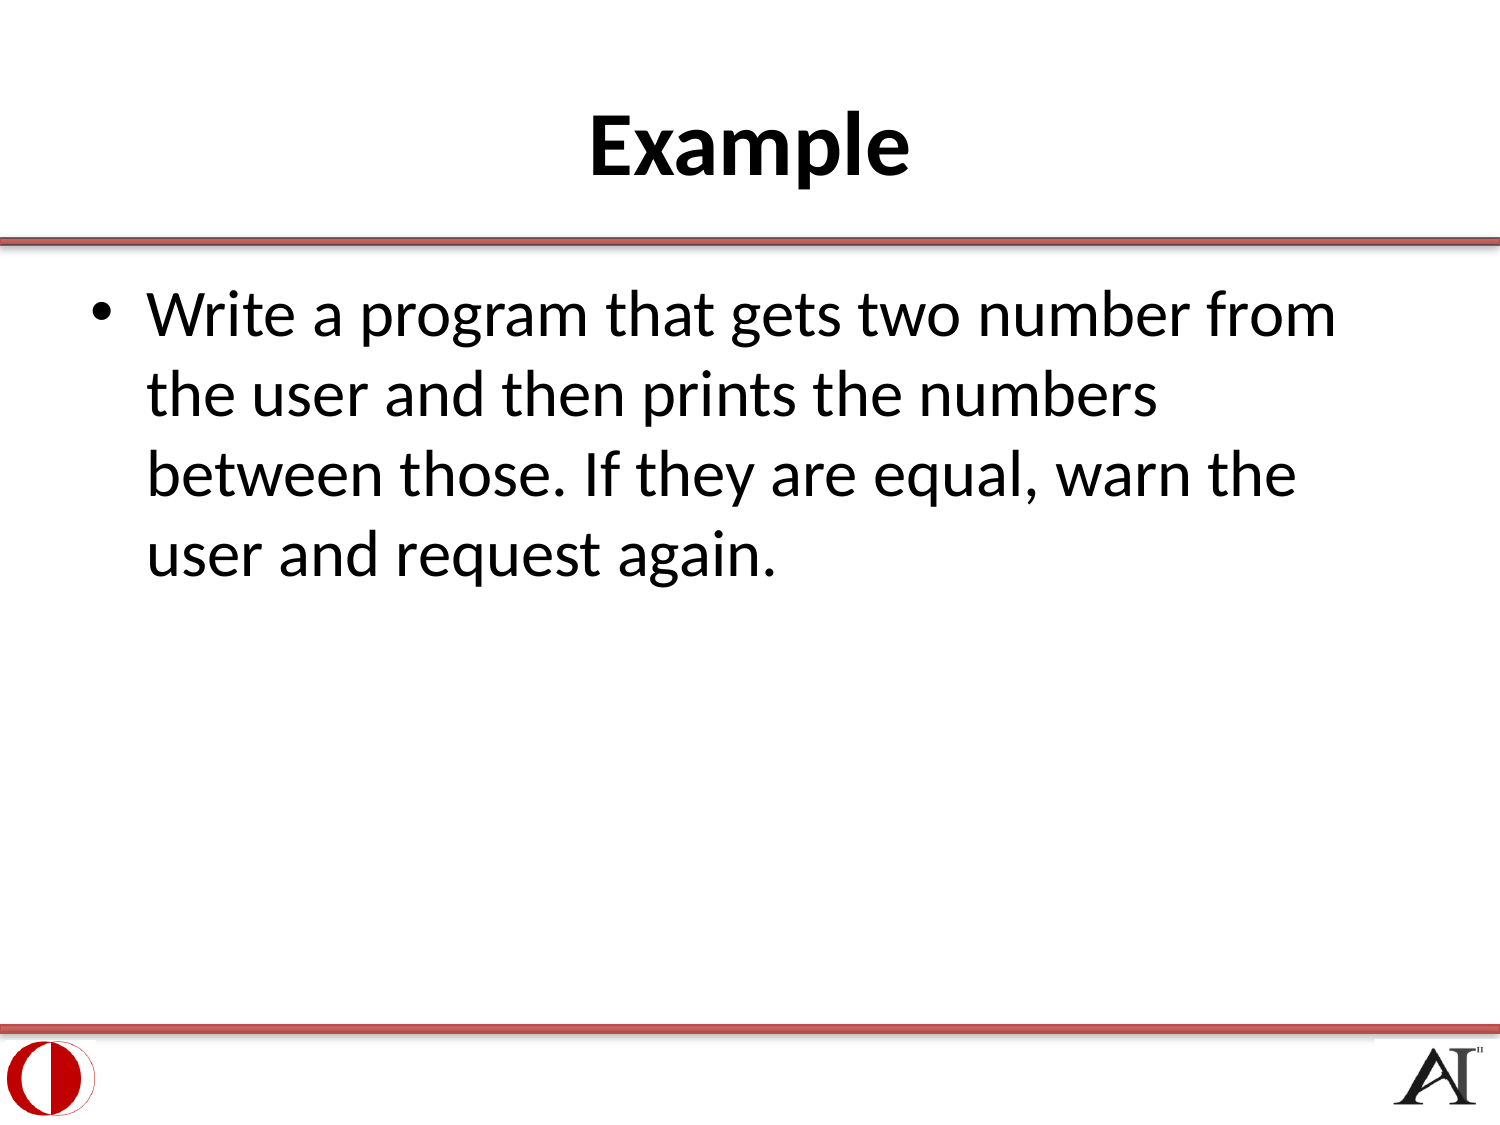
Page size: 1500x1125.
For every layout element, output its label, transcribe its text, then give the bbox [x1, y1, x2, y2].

picture [5, 1040, 96, 1116]
picture [1374, 1039, 1500, 1110]
title Example [75, 45, 1425, 233]
list Write a program that gets two number from the user and then prints the numbers between those. If they are equal, warn the user and request again. [75, 262, 1425, 1005]
